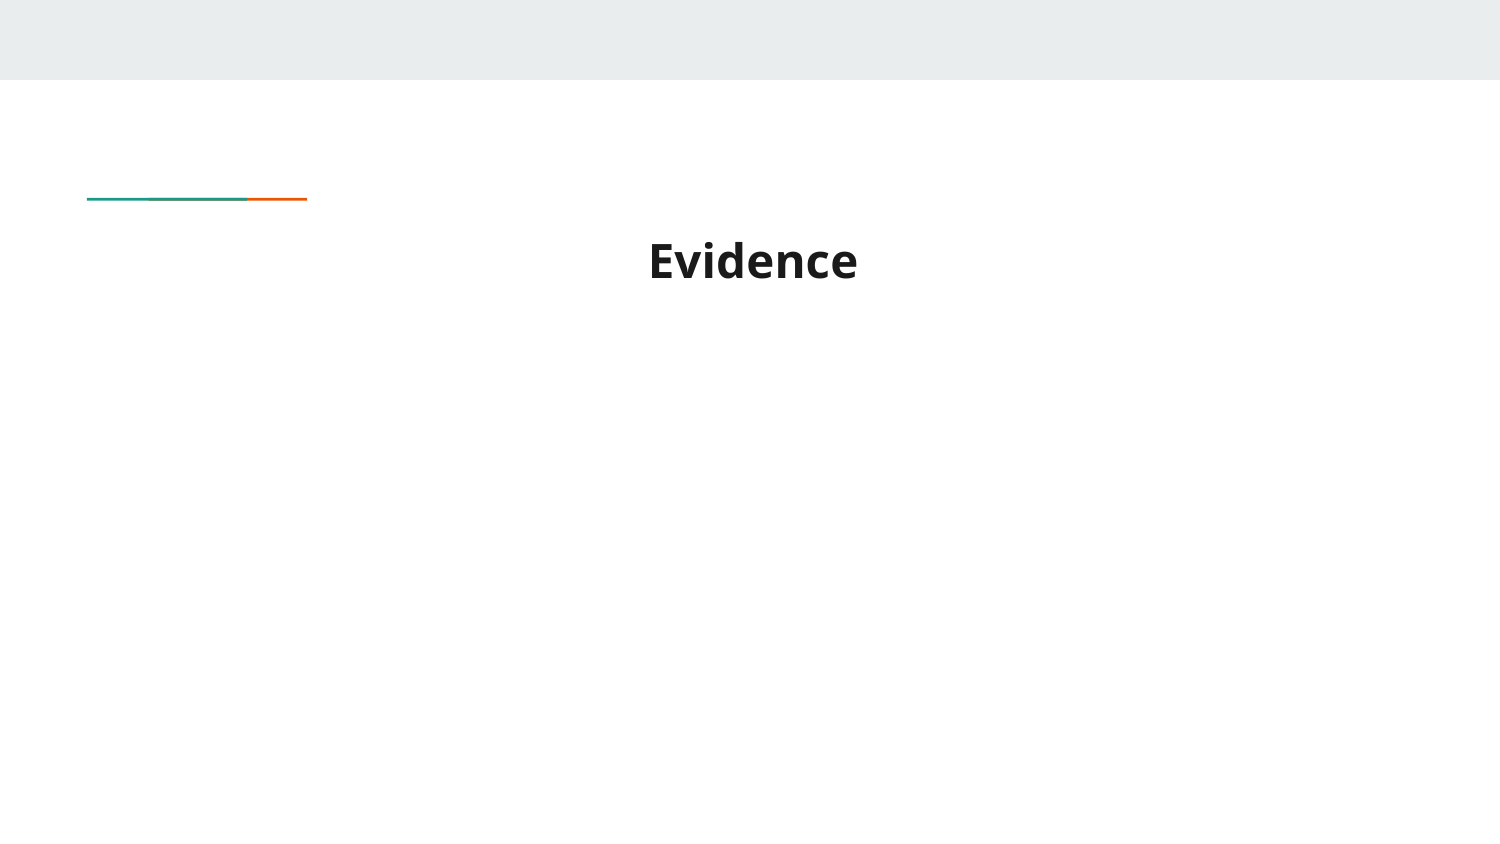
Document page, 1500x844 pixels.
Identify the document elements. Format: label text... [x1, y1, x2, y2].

title Evidence [119, 216, 1381, 305]
